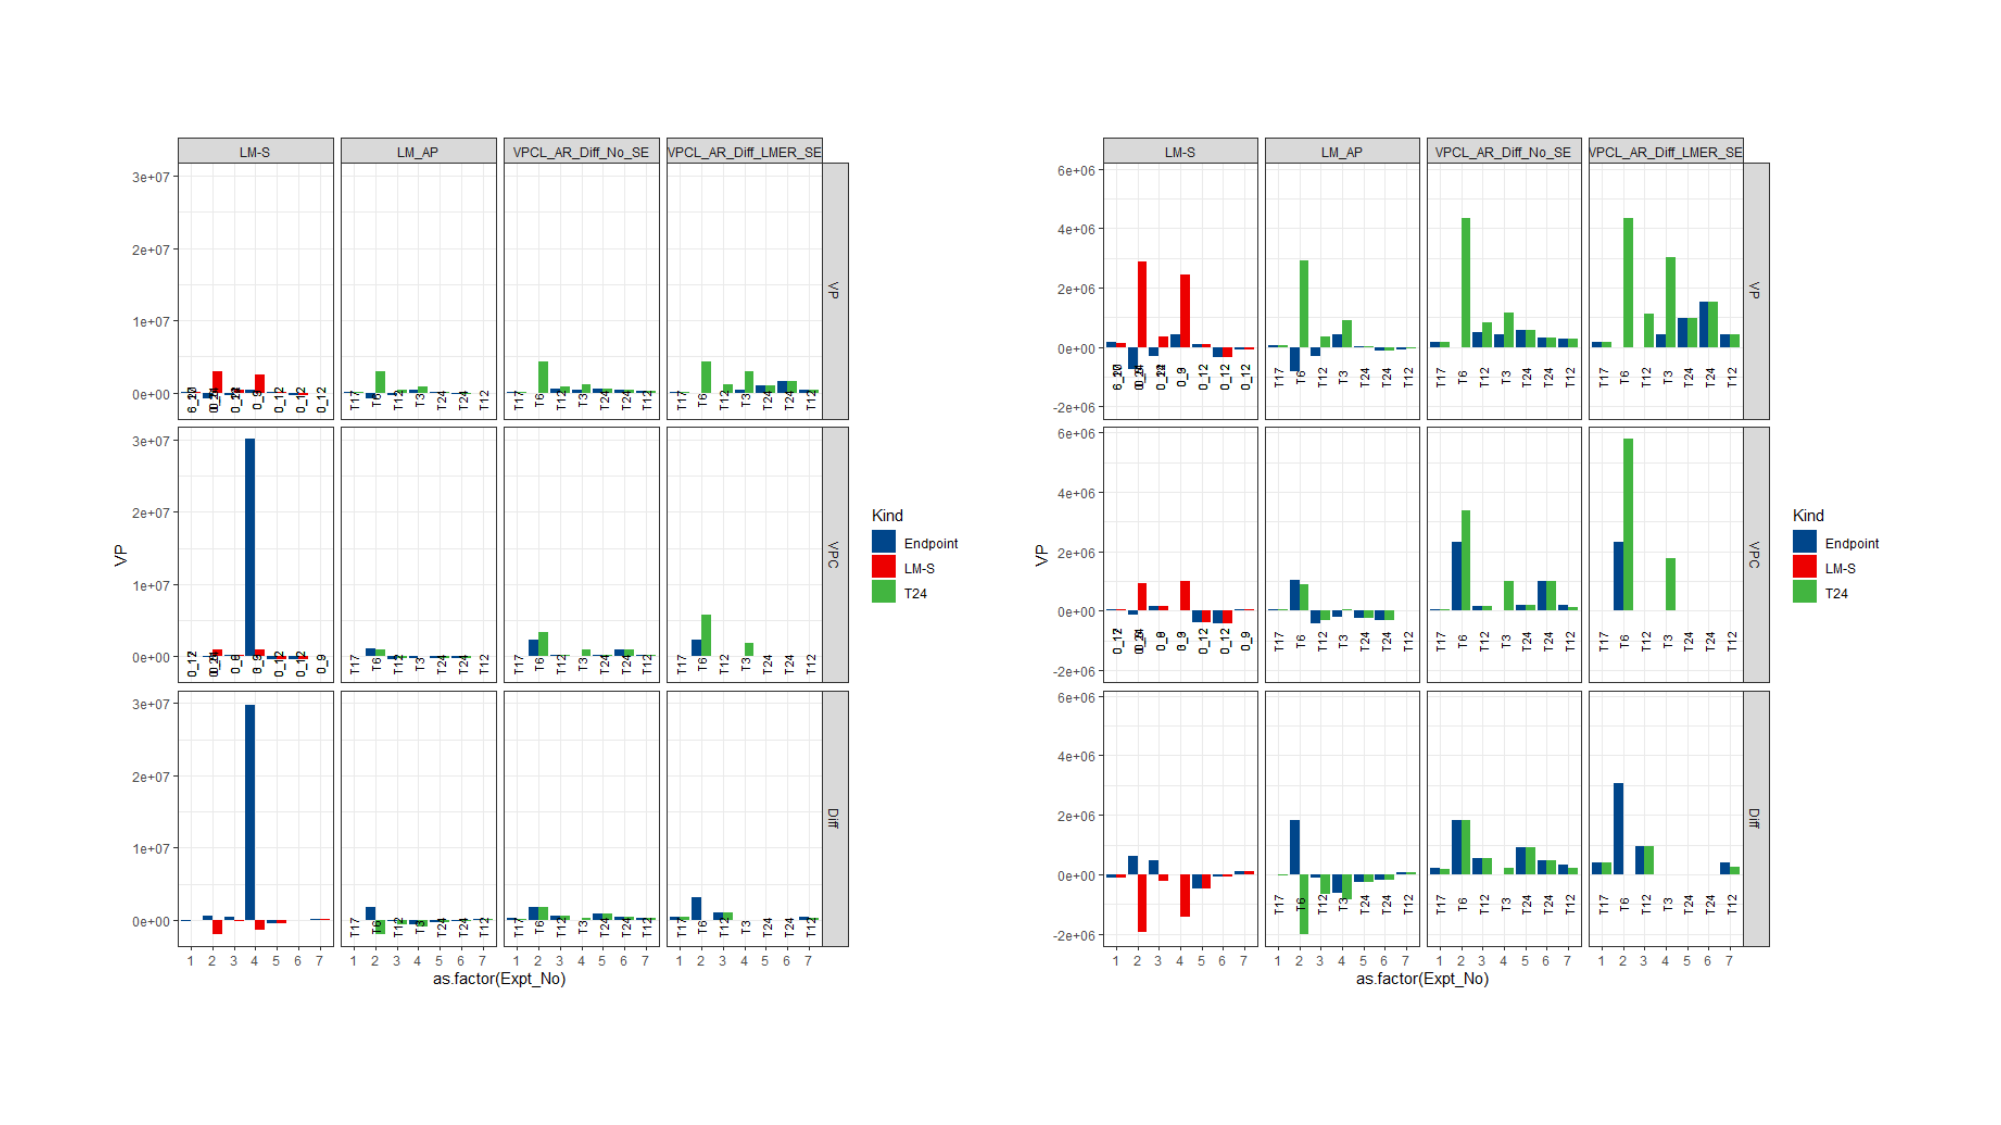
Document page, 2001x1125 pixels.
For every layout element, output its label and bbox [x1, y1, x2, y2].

picture [105, 130, 974, 995]
picture [1026, 130, 1895, 995]
